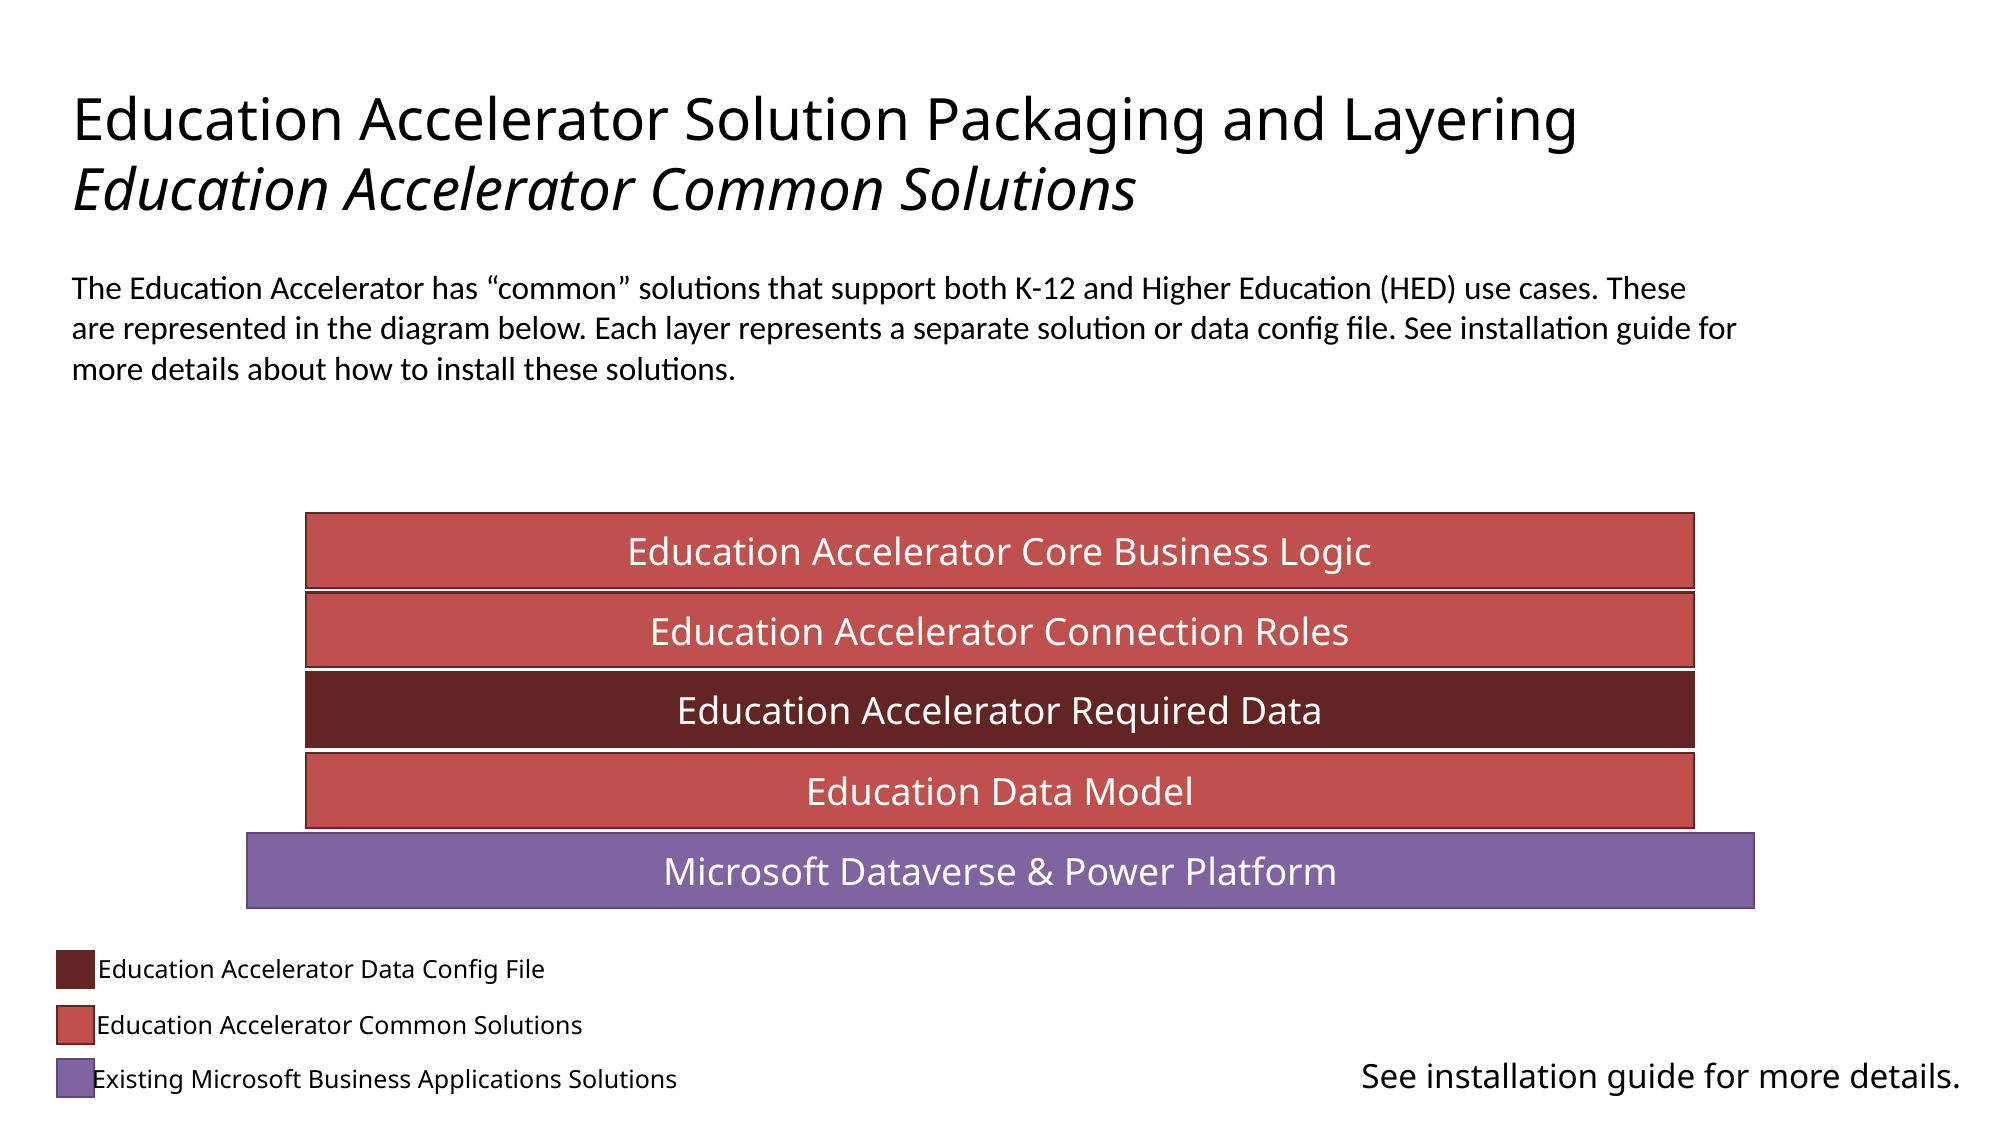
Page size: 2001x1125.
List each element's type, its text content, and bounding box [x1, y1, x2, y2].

text_box [56, 1058, 77, 1098]
text_box [56, 950, 83, 989]
text_box Education Accelerator Core Business Logic [305, 512, 1695, 589]
text_box Education Accelerator Data Config File [83, 946, 561, 992]
title Education Accelerator Solution Packaging and Layering Education Accelerator Common Solutions [57, 75, 1848, 278]
text_box Education Data Model [305, 752, 1695, 829]
text_box The Education Accelerator has “common” solutions that support both K-12 and Higher Education (HED) use cases. These are represented in the diagram below. Each layer represents a separate solution or data config file. See installation guide for more details about how to install these solutions. [56, 259, 1755, 394]
text_box Education Accelerator Common Solutions [81, 1002, 599, 1047]
text_box Education Accelerator Connection Roles [305, 591, 1695, 668]
text_box Existing Microsoft Business Applications Solutions [77, 1056, 694, 1101]
text_box [56, 1005, 81, 1045]
text_box Microsoft Dataverse & Power Platform [246, 832, 1755, 909]
text_box Education Accelerator Required Data [305, 671, 1695, 748]
text_box See installation guide for more details. [1247, 1047, 1977, 1103]
